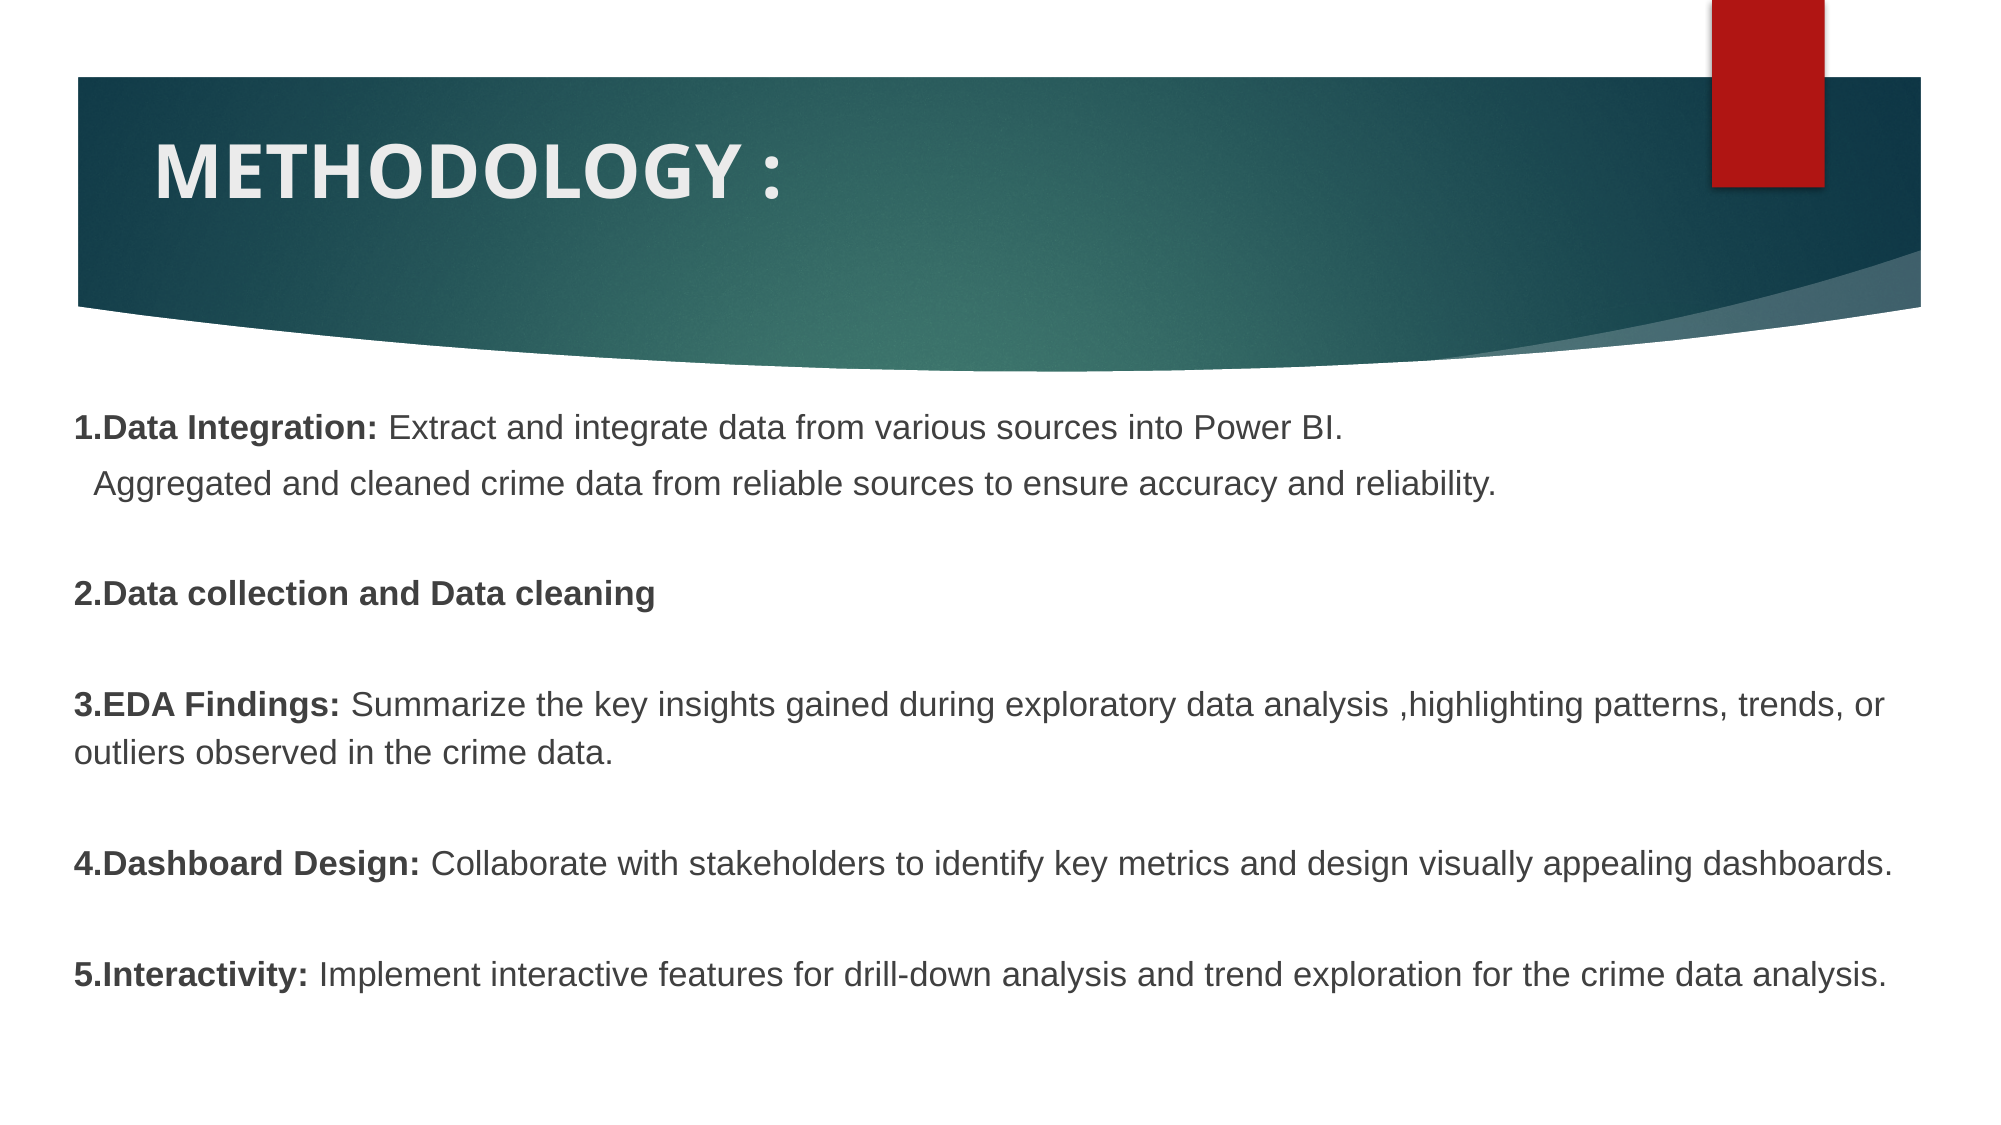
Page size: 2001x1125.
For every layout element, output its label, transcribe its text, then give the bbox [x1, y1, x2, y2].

title METHODOLOGY : [137, 94, 1708, 243]
list 1.Data Integration: Extract and integrate data from various sources into Power BI. Aggregated and cleaned crime data from reliable sources to ensure accuracy and reliability. 2.Data collection and Data cleaning 3.EDA Findings: Summarize the key insights gained during exploratory data analysis ,highlighting patterns, trends, or outliers observed in the crime data. 4.Dashboard Design: Collaborate with stakeholders to identify key metrics and design visually appealing dashboards. 5.Interactivity: Implement interactive features for drill-down analysis and trend exploration for the crime data analysis. [58, 391, 1971, 1089]
